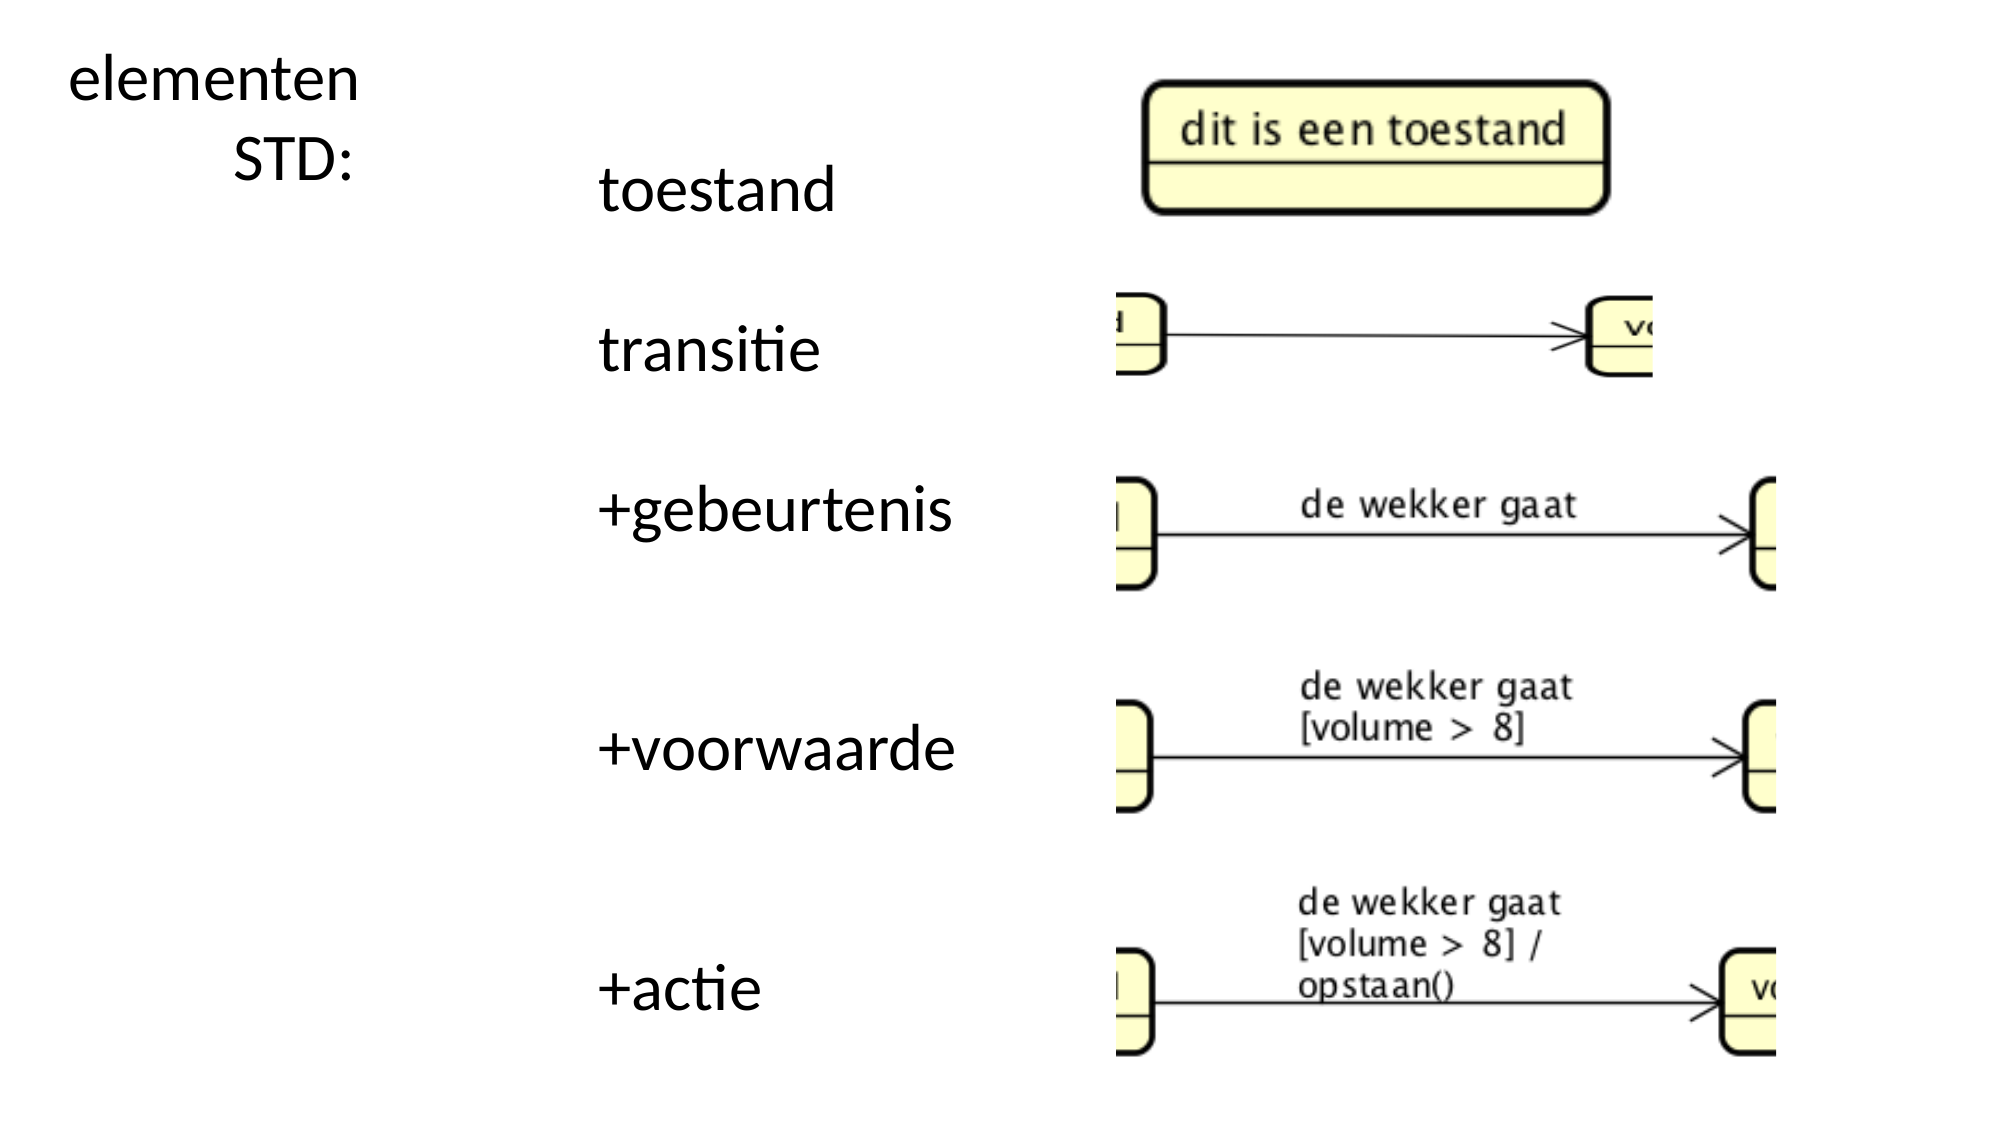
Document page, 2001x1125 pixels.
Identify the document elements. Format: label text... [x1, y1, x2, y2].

text_box toestand transitie +gebeurtenis +voorwaarde +actie [583, 137, 1025, 1032]
picture [1024, 0, 1709, 395]
picture [1115, 423, 1777, 621]
picture [1115, 879, 1777, 1064]
text_box elementen STD: [53, 26, 377, 361]
picture [1115, 650, 1777, 829]
